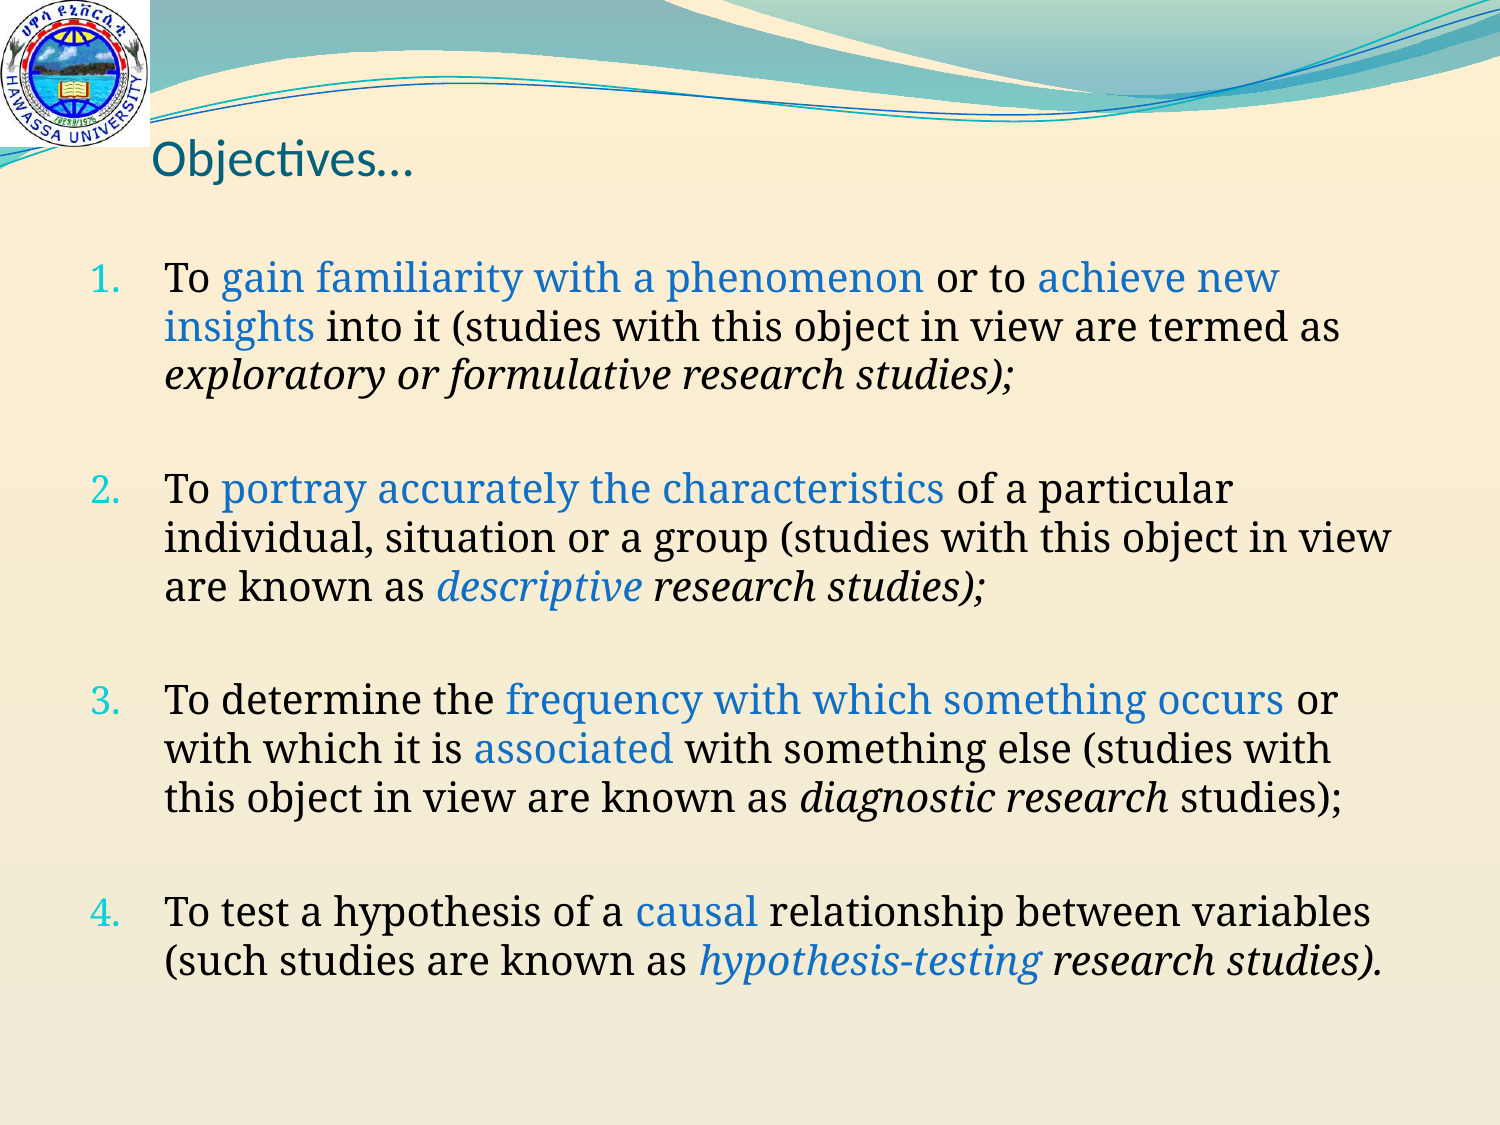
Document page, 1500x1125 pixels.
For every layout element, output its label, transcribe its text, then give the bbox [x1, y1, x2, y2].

title Objectives… [75, 115, 1425, 187]
picture [0, 0, 151, 147]
list To gain familiarity with a phenomenon or to achieve new insights into it (studies with this object in view are termed as exploratory or formulative research studies); To portray accurately the characteristics of a particular individual, situation or a group (studies with this object in view are known as descriptive research studies); To determine the frequency with which something occurs or with which it is associated with something else (studies with this object in view are known as diagnostic research studies); To test a hypothesis of a causal relationship between variables (such studies are known as hypothesis-testing research studies). [75, 187, 1425, 1038]
